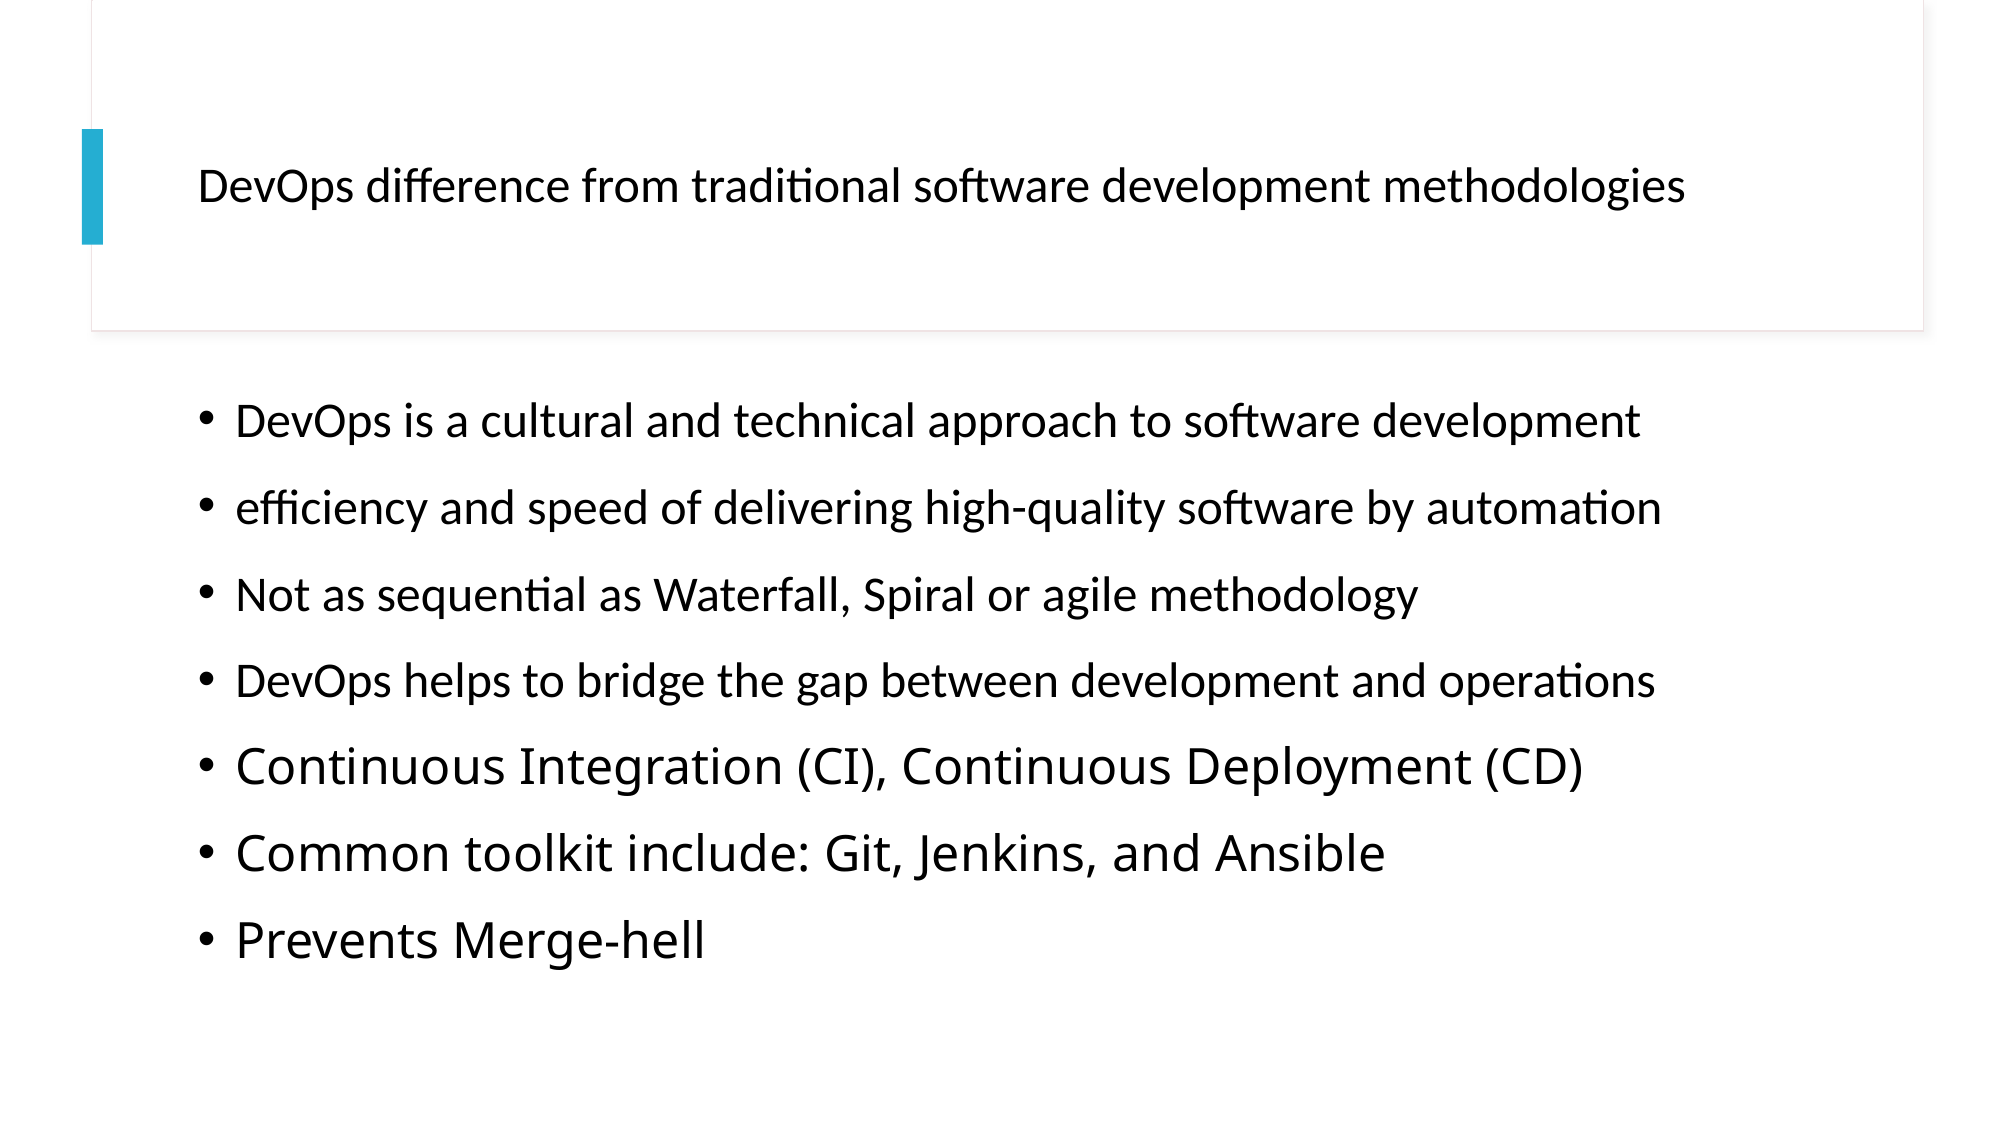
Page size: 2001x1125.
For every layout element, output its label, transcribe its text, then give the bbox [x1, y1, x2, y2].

list DevOps is a cultural and technical approach to software development efficiency and speed of delivering high-quality software by automation Not as sequential as Waterfall, Spiral or agile methodology DevOps helps to bridge the gap between development and operations Continuous Integration (CI), Continuous Deployment (CD) Common toolkit include: Git, Jenkins, and Ansible Prevents Merge-hell [183, 373, 1851, 1013]
title DevOps difference from traditional software development methodologies [183, 90, 1851, 284]
